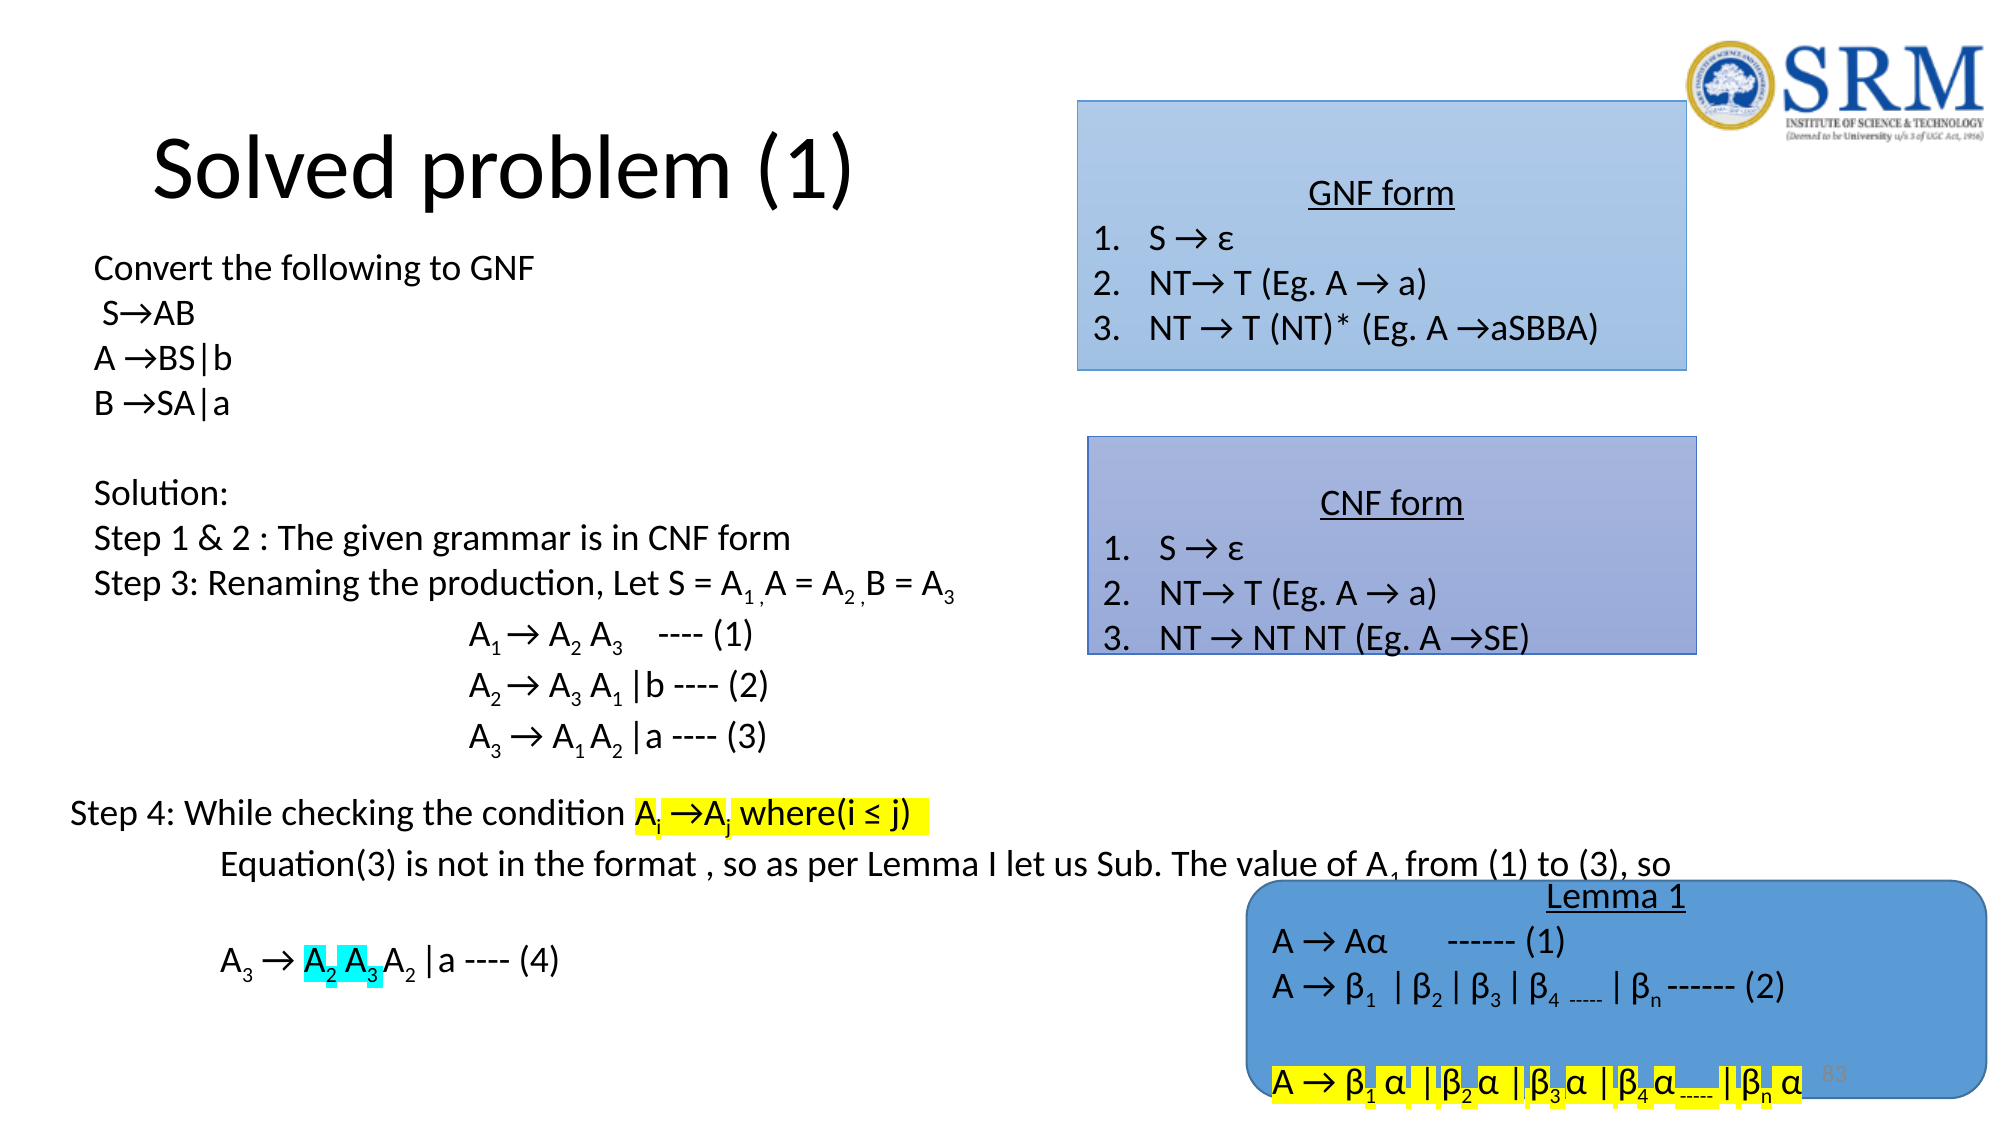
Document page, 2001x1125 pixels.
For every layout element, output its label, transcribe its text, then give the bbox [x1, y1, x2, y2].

text_box Step 4: While checking the condition Ai →Aj where(i ≤ j) Equation(3) is not in the format , so as per Lemma I let us Sub. The value of A1 from (1) to (3), so A3 → A2 A3 A2 |a ---- (4) [55, 780, 1793, 1084]
text_box CNF form S → ε NT→ T (Eg. A → a) NT → NT NT (Eg. A →SE) [1087, 436, 1697, 654]
text_box Lemma 1 A → Aα ------ (1) A → β1 | β2 | β3 | β4 ----- | βn ------ (2) A → β1 α | β2 α | β3 α | β4 α ----- | βn α [1246, 880, 1987, 1099]
picture [1674, 0, 1993, 182]
text_box GNF form S → ε NT→ T (Eg. A → a) NT → T (NT)* (Eg. A →aSBBA) [1077, 100, 1687, 370]
title Solved problem (1) [137, 59, 1863, 278]
text_box Convert the following to GNF S→AB A →BS|b B →SA|a Solution: Step 1 & 2 : The given grammar is in CNF form Step 3: Renaming the production, Let S = A1 ,A = A2 ,B = A3 A1 → A2 A3 ---- (1) A2 → A3 A1 |b ---- (2) A3 → A1 A2 |a ---- (3) [78, 235, 1674, 780]
slide_number 83 [1412, 1042, 1863, 1103]
